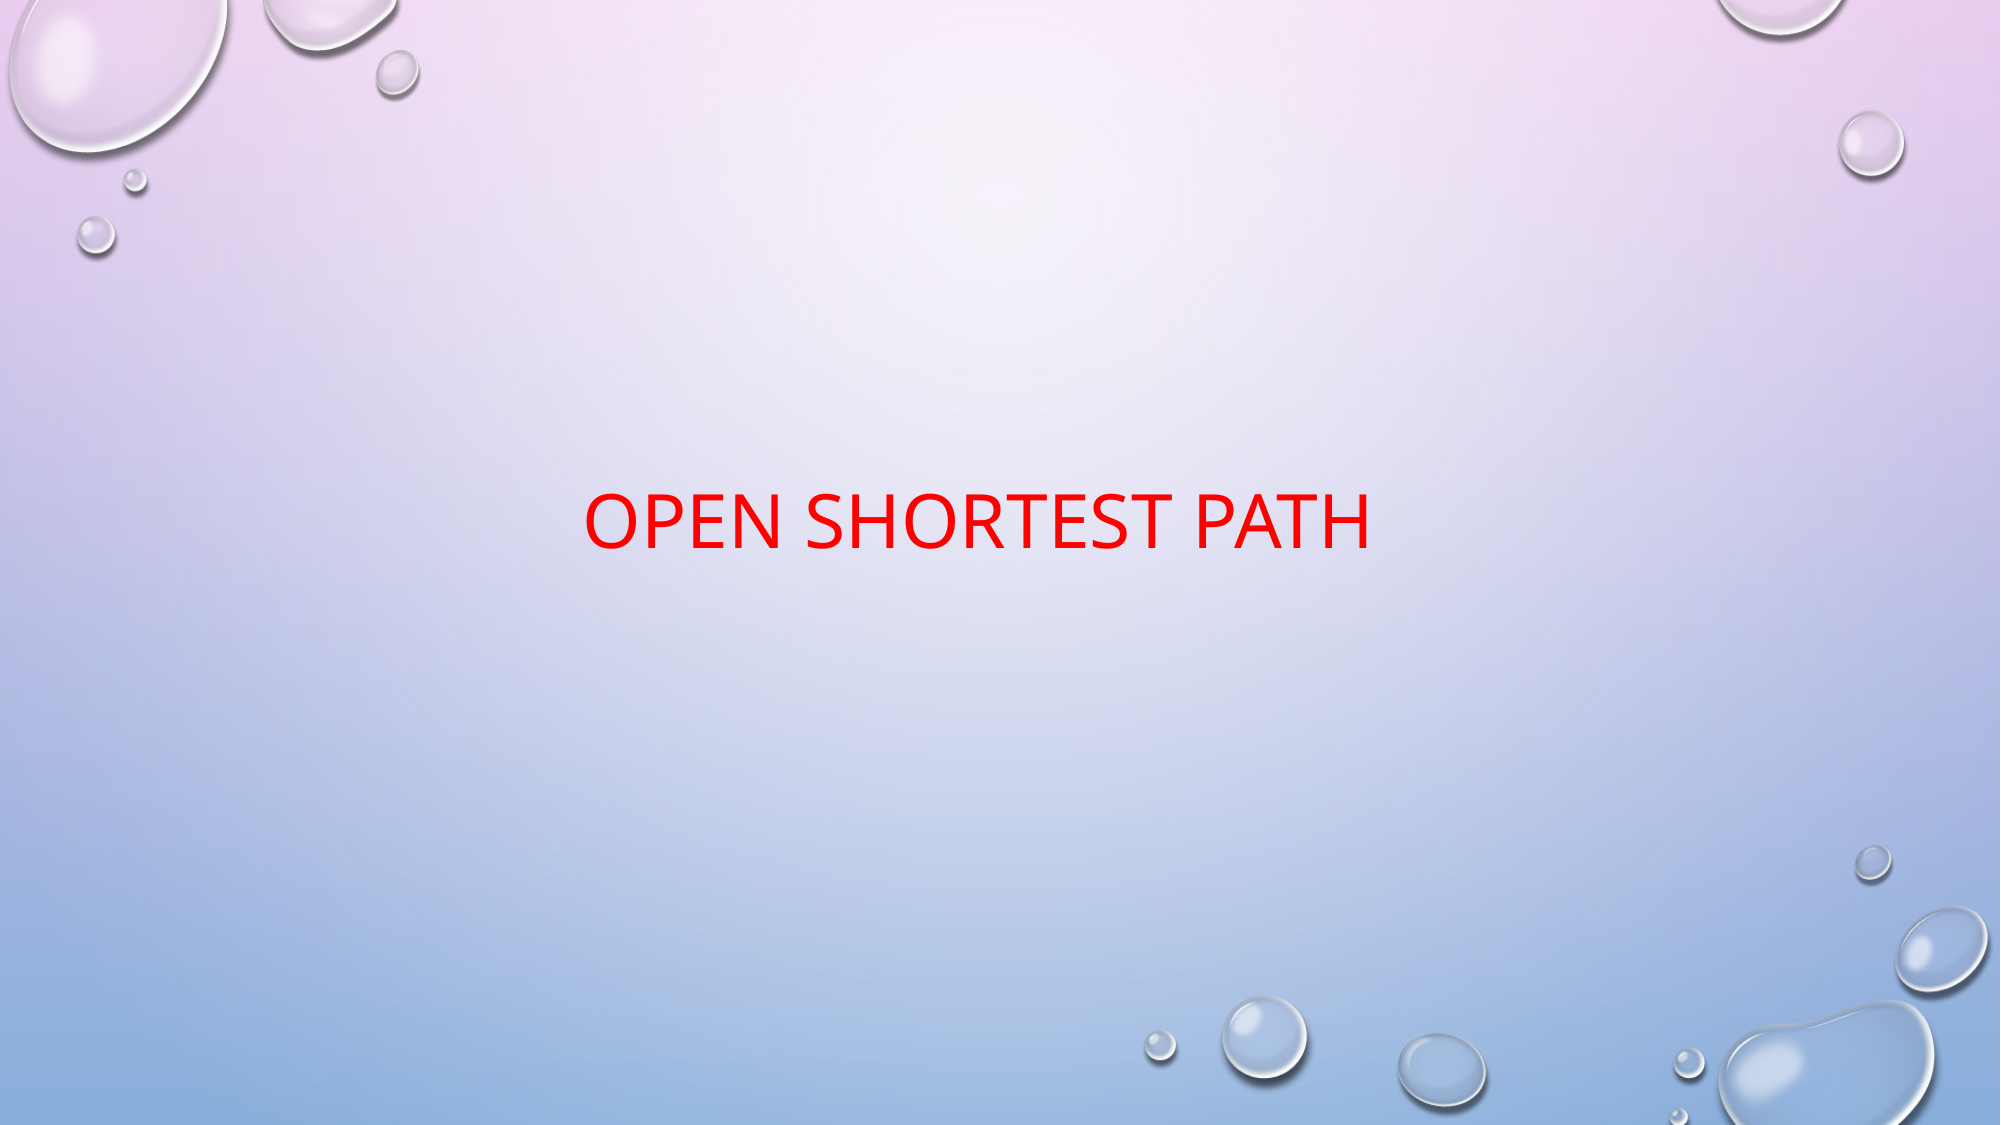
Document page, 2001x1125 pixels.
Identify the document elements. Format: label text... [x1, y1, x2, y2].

picture [0, 0, 2000, 1125]
title Open shortest path [128, 392, 1829, 655]
